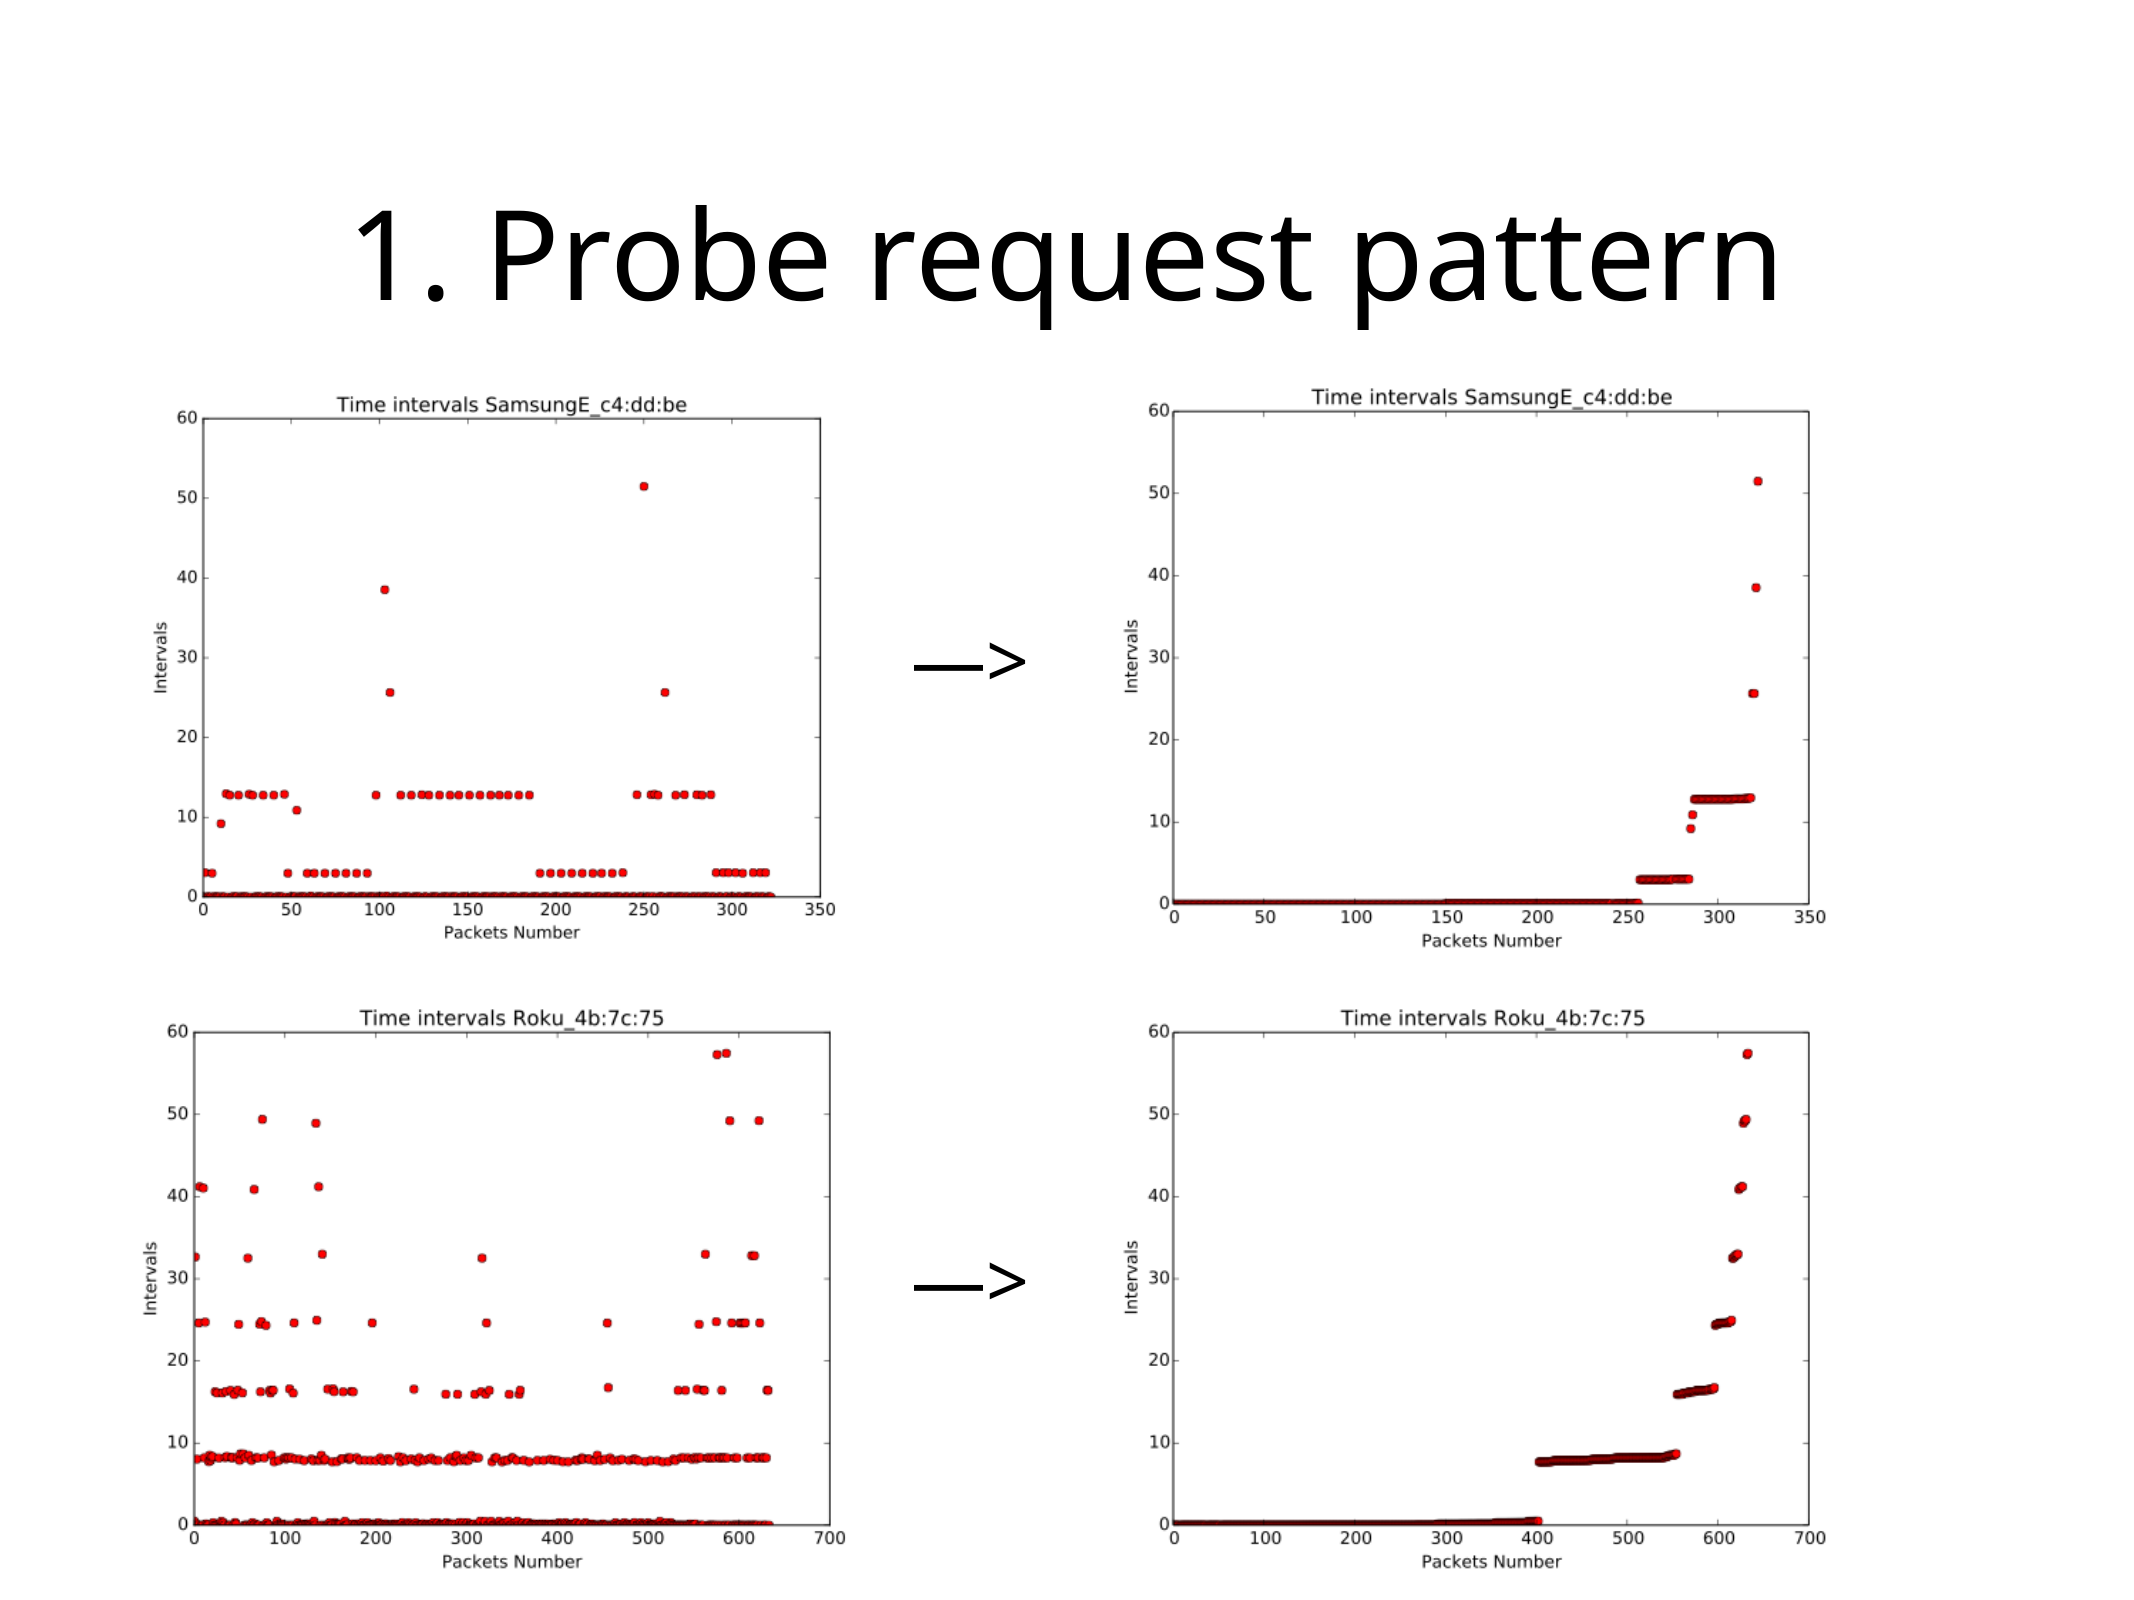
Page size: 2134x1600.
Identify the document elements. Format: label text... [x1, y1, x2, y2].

text_box —> [920, 1225, 1039, 1333]
picture [91, 971, 912, 1587]
picture [103, 359, 901, 957]
text_box —> [908, 605, 1039, 712]
picture [1071, 350, 1892, 966]
picture [1071, 971, 1892, 1587]
title 1. Probe request pattern [155, 72, 1978, 428]
